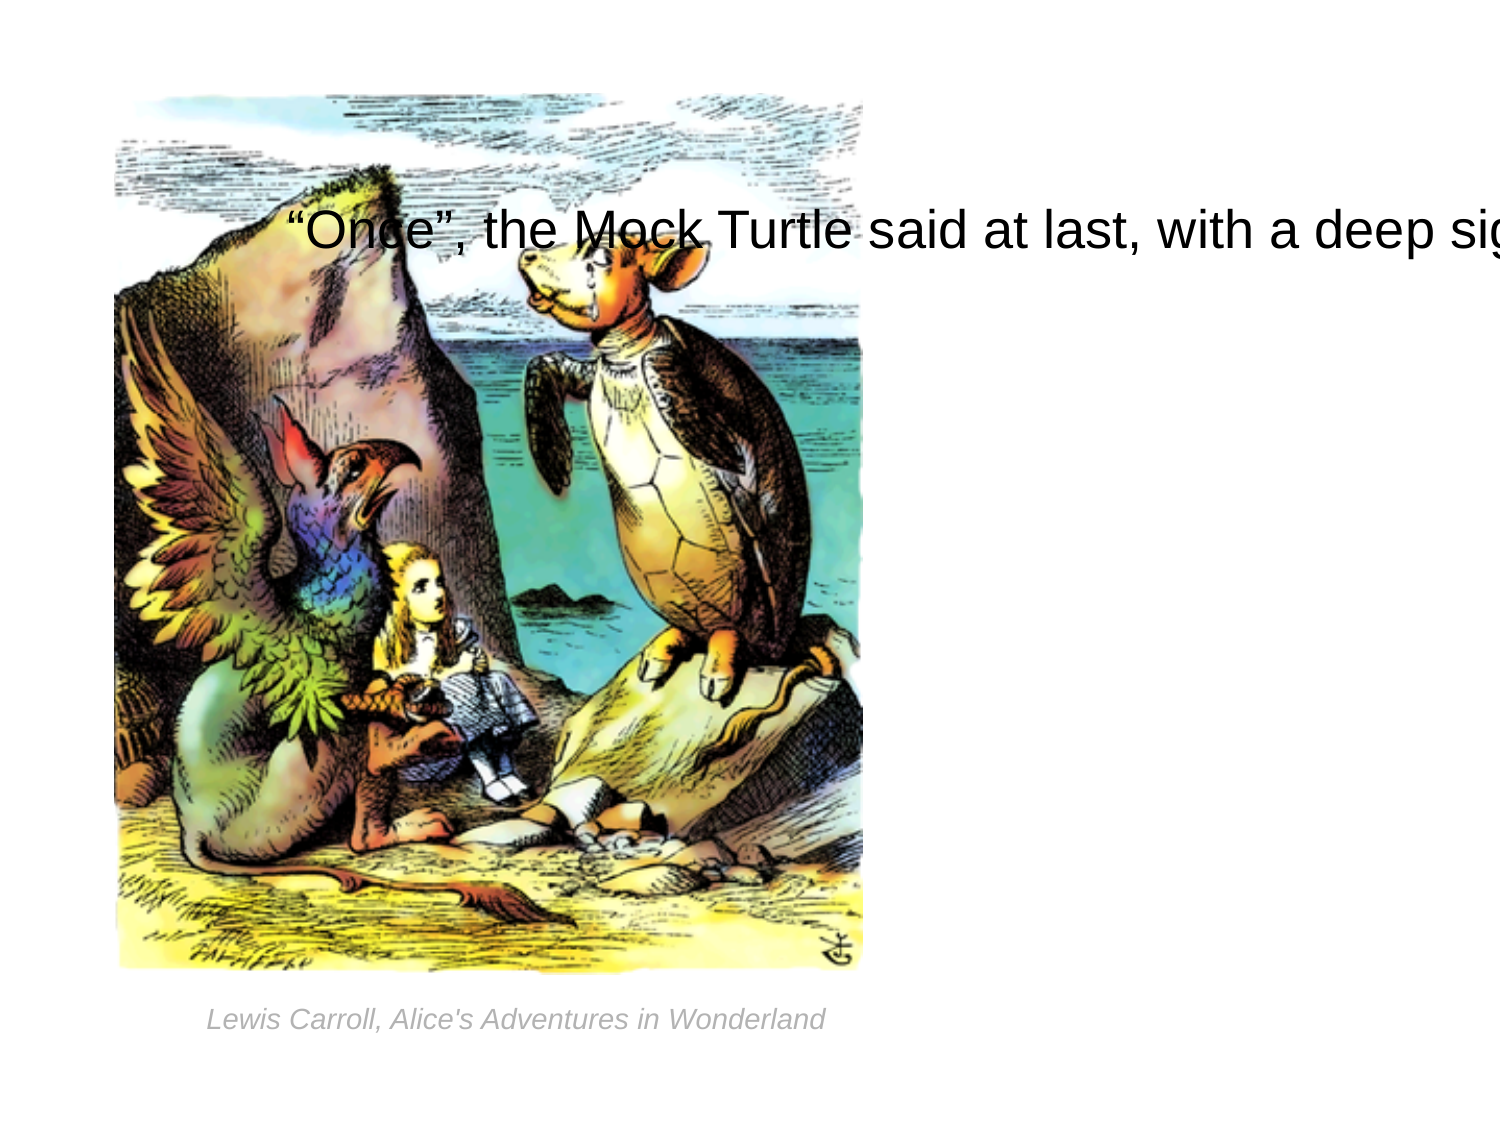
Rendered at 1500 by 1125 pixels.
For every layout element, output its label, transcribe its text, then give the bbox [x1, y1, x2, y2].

picture [114, 93, 863, 976]
text_box [900, 37, 1425, 983]
text_box “Once”, the Mock Turtle said at last, with a deep sigh, “I was a real Turtle” [937, 187, 1388, 713]
text_box Lewis Carroll, Alice's Adventures in Wonderland [112, 993, 921, 1050]
